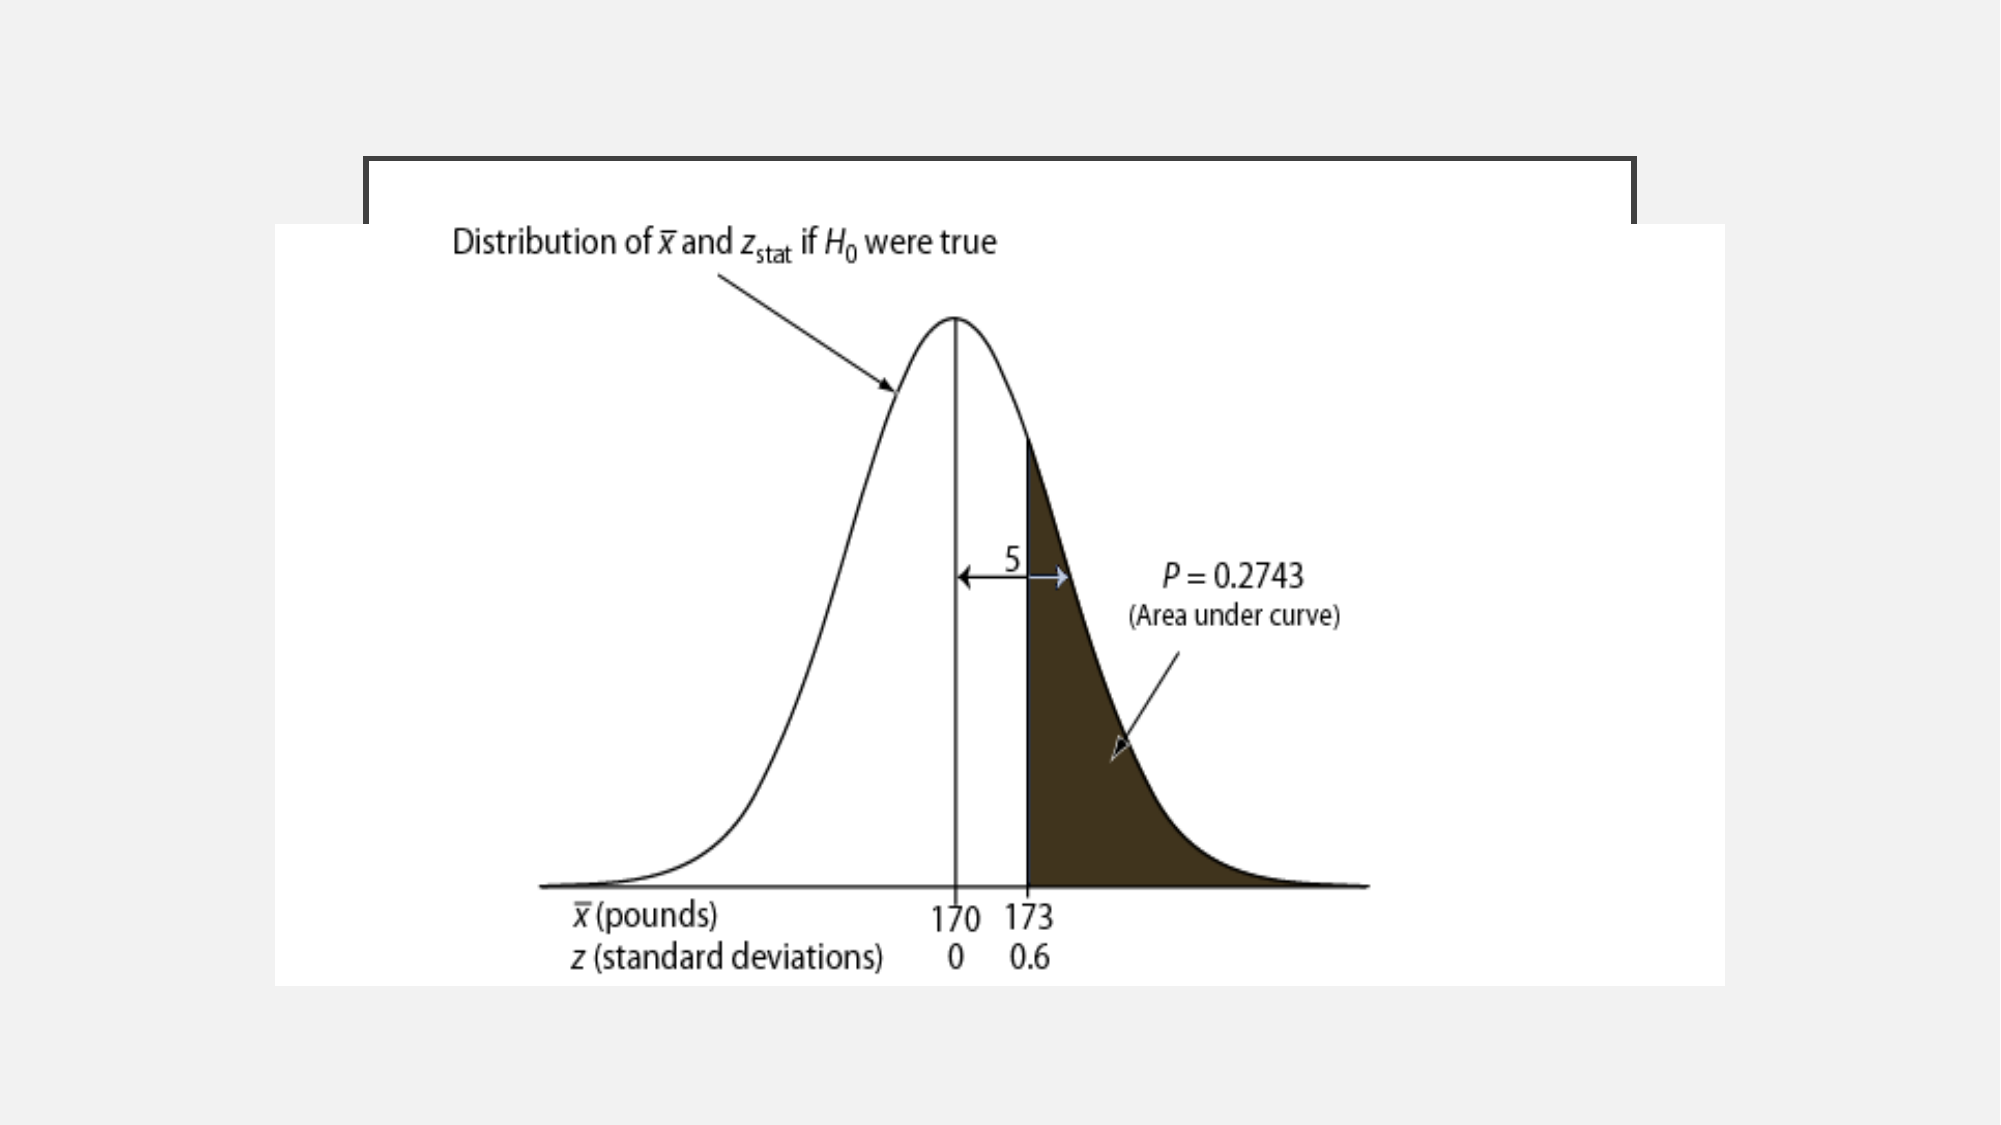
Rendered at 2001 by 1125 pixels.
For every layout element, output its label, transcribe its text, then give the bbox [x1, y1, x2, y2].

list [274, 224, 1725, 986]
title One-sided P-value for zstat of 0.6 [363, 156, 1637, 224]
